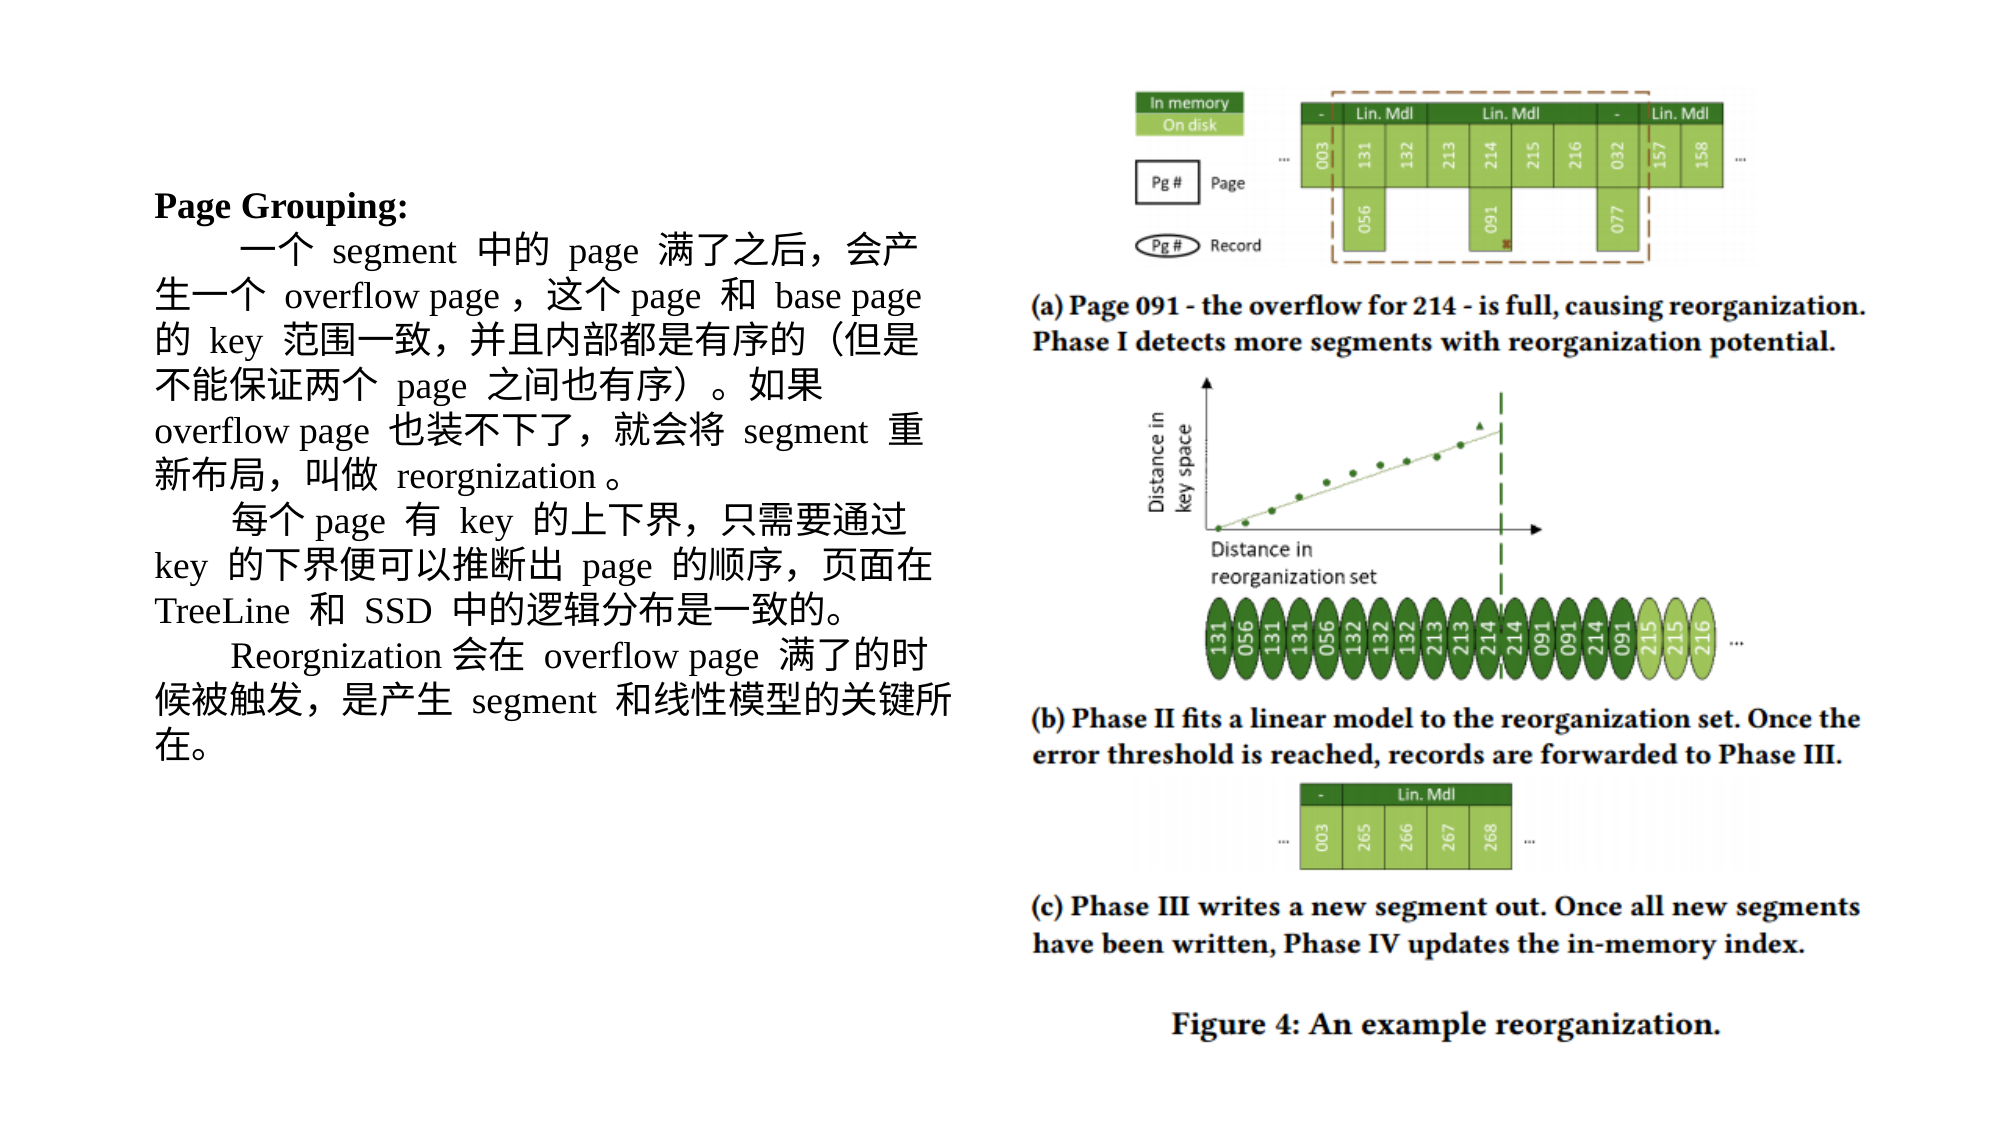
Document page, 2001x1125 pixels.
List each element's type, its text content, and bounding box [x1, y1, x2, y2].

picture [979, 63, 1888, 1062]
text_box Page Grouping: 一个 segment 中的 page 满了之后，会产生一个 overflow page，这个page 和 base page 的 key 范围一致，并且内部都是有序的（但是不能保证两个 page 之间也有序）。如果 overflow page 也装不下了，就会将 segment 重新布局，叫做 reorgnization。 每个page 有 key 的上下界，只需要通过 key 的下界便可以推断出 page 的顺序，页面在 TreeLine 和 SSD 中的逻辑分布是一致的。 Reorgnization会在 overflow page 满了的时候被触发，是产生 segment 和线性模型的关键所在。 [139, 173, 969, 774]
